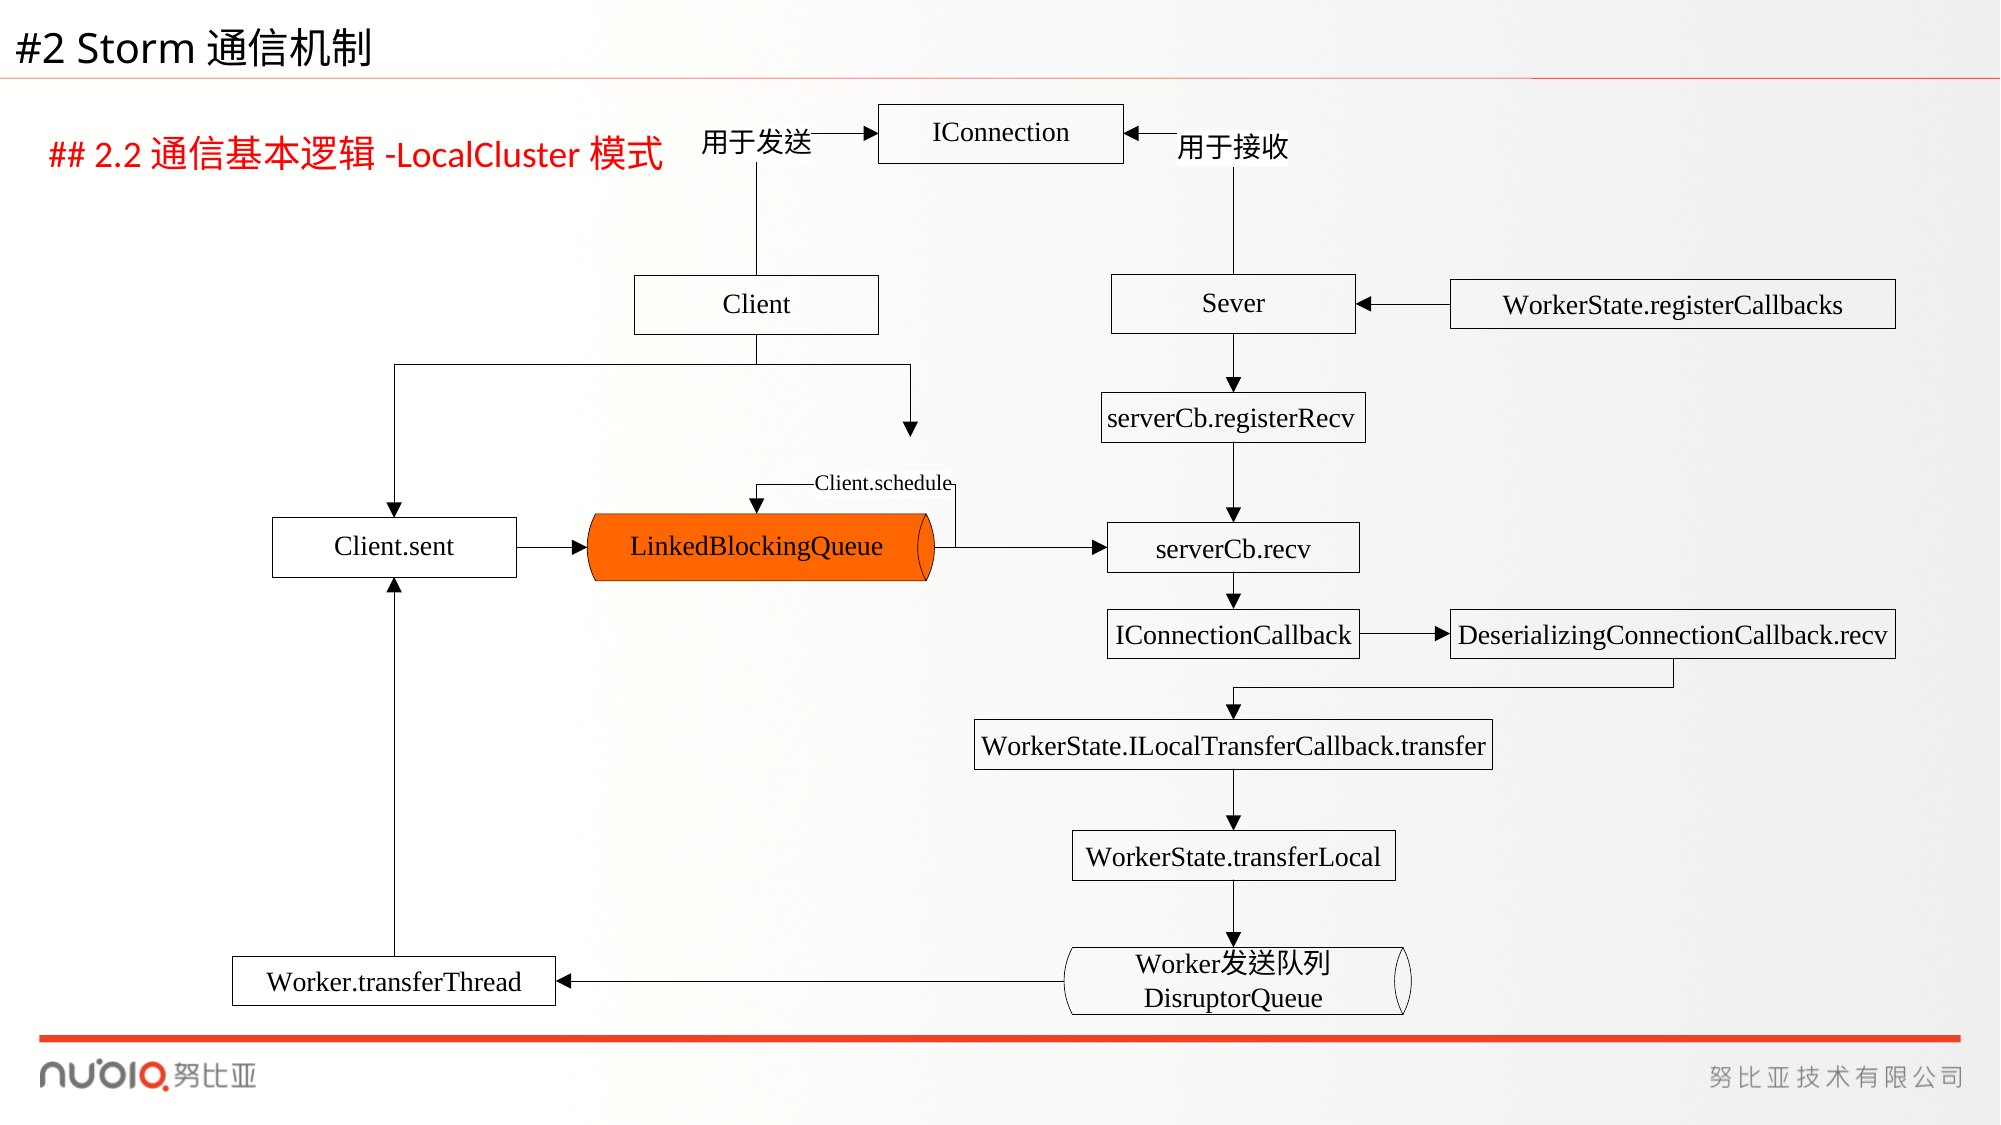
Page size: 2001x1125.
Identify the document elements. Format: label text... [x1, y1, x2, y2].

text_box ## 2.2通信基本逻辑-LocalCluster模式 [33, 122, 229, 183]
picture [0, 79, 2000, 1125]
picture [0, 0, 2000, 78]
text_box #2 Storm通信机制 [0, 24, 657, 69]
